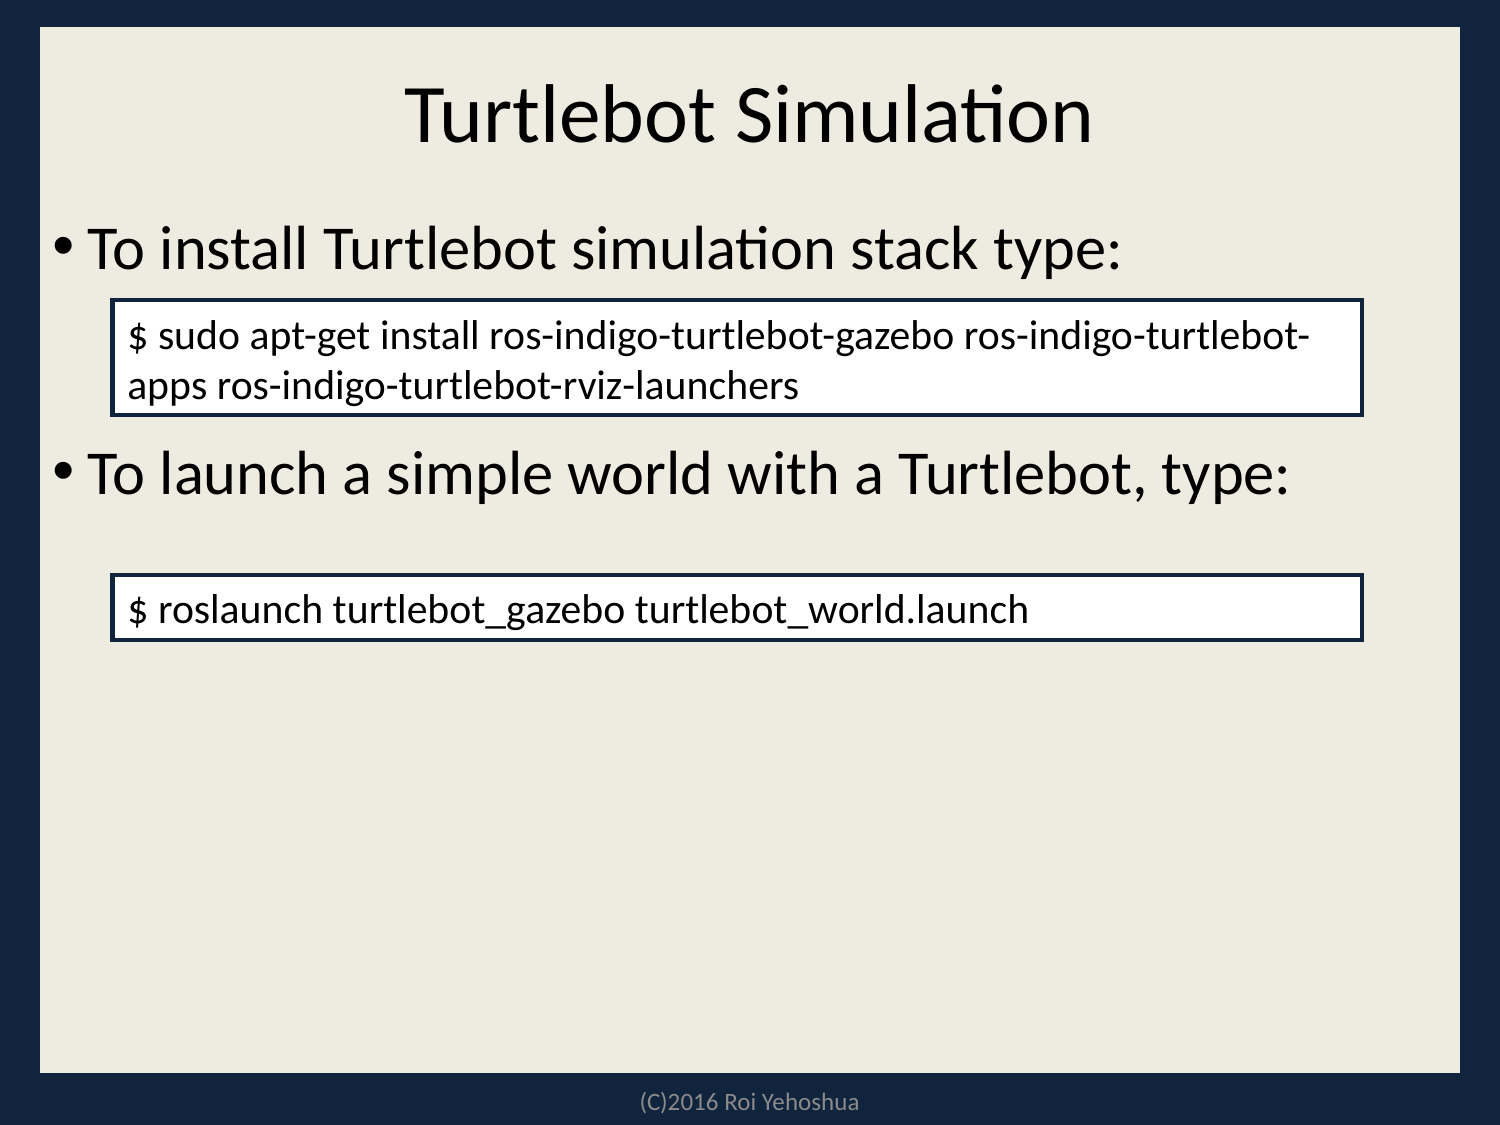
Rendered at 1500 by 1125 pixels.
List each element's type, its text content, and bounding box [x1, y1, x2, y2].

text_box (C)2016 Roi Yehoshua [512, 1074, 988, 1125]
text_box To install Turtlebot simulation stack type: To launch a simple world with a Turtlebot, type: [37, 199, 1463, 1079]
text_box $ sudo apt-get install ros-indigo-turtlebot-gazebo ros-indigo-turtlebot-apps ros-indigo-turtlebot-rviz-launchers [112, 299, 1363, 415]
text_box Turtlebot Simulation [37, 31, 1463, 188]
text_box $ roslaunch turtlebot_gazebo turtlebot_world.launch [112, 574, 1363, 640]
